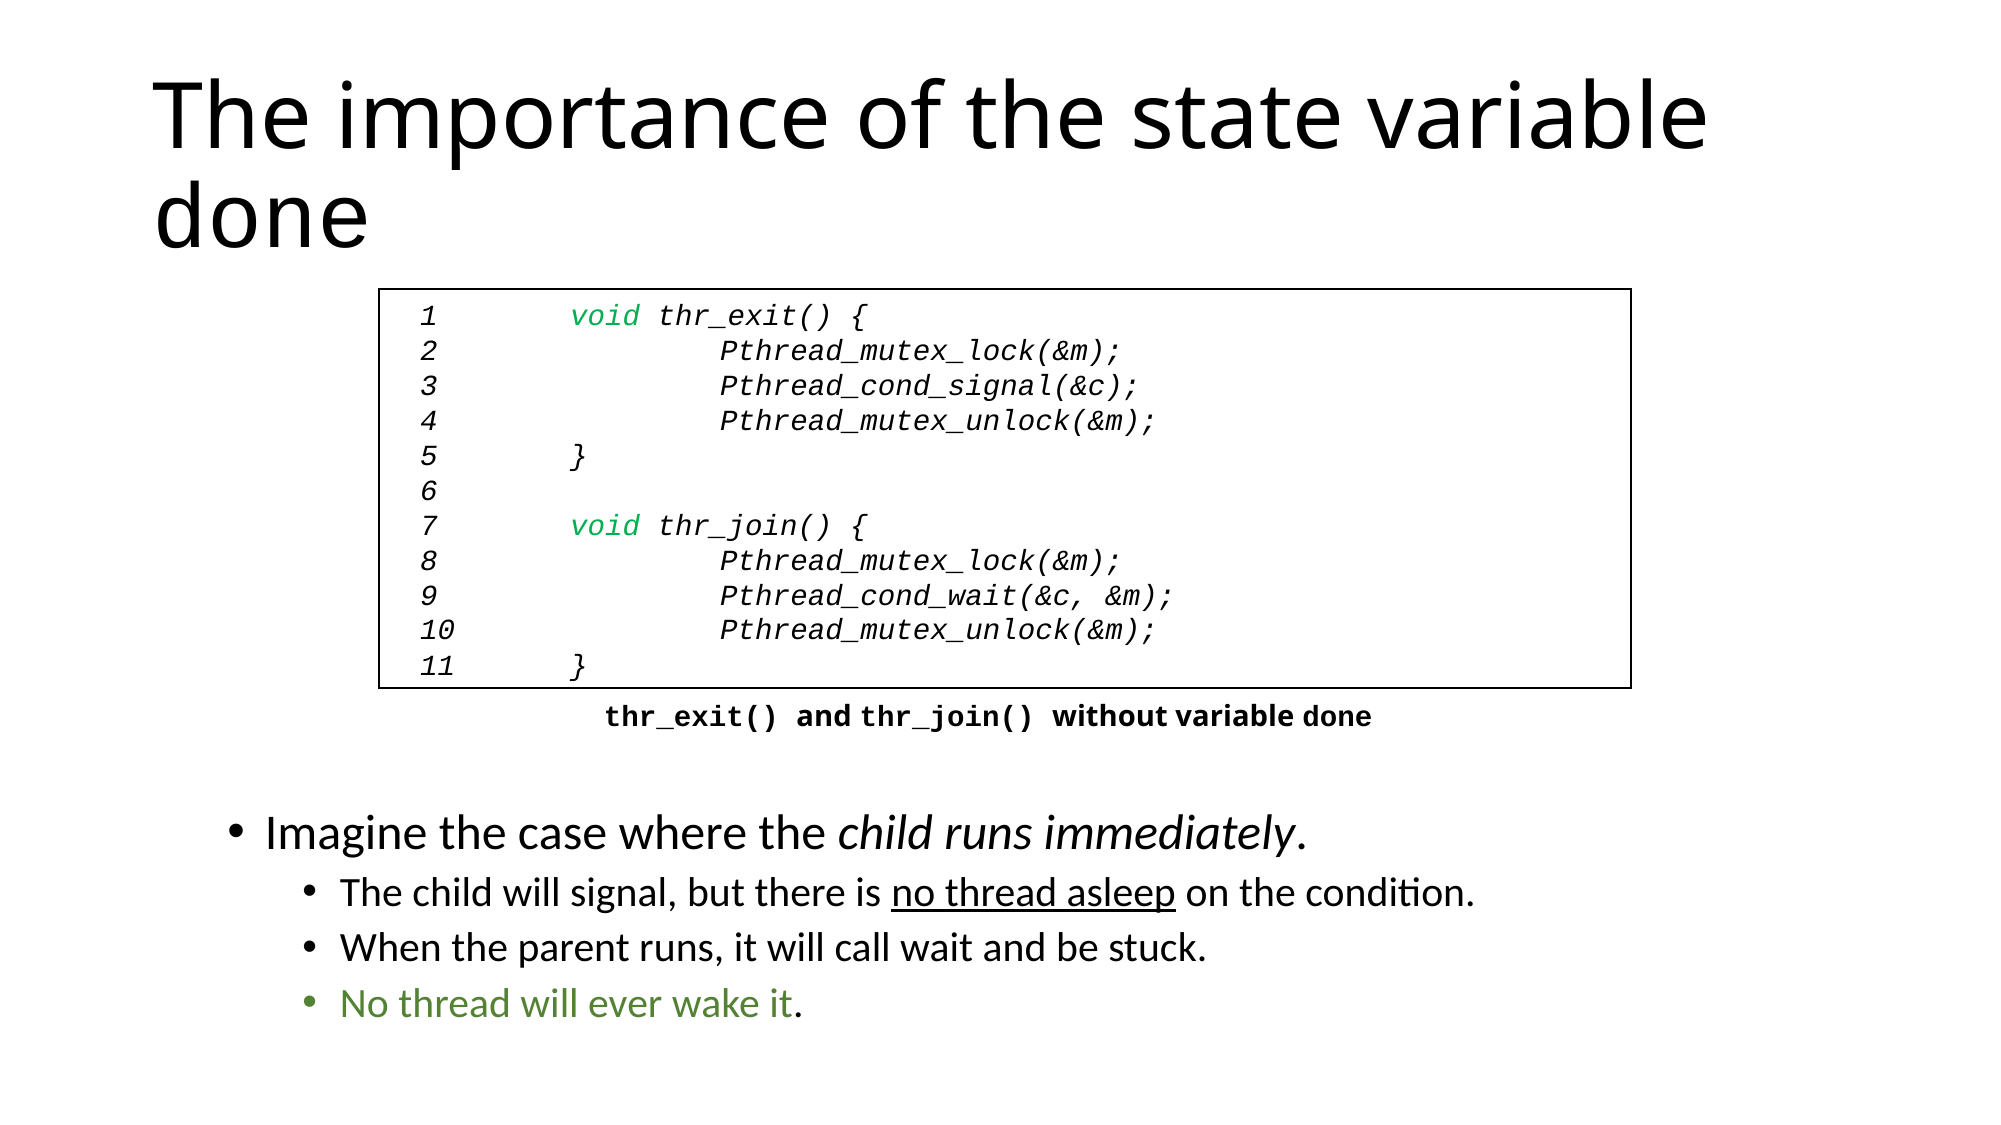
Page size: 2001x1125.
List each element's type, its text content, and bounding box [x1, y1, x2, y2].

text_box 1 void thr_exit() { 2 Pthread_mutex_lock(&m); 3 Pthread_cond_signal(&c); 4 Pthread_mutex_unlock(&m); 5 } 6 7 void thr_join() { 8 Pthread_mutex_lock(&m); 9 Pthread_cond_wait(&c, &m); 10 Pthread_mutex_unlock(&m); 11 } [377, 287, 1632, 690]
list Imagine the case where the child runs immediately. The child will signal, but there is no thread asleep on the condition. When the parent runs, it will call wait and be stuck. No thread will ever wake it. [137, 299, 1863, 1014]
text_box thr_exit() and thr_join() without variable done [421, 690, 1556, 741]
title The importance of the state variable done [137, 59, 1863, 278]
